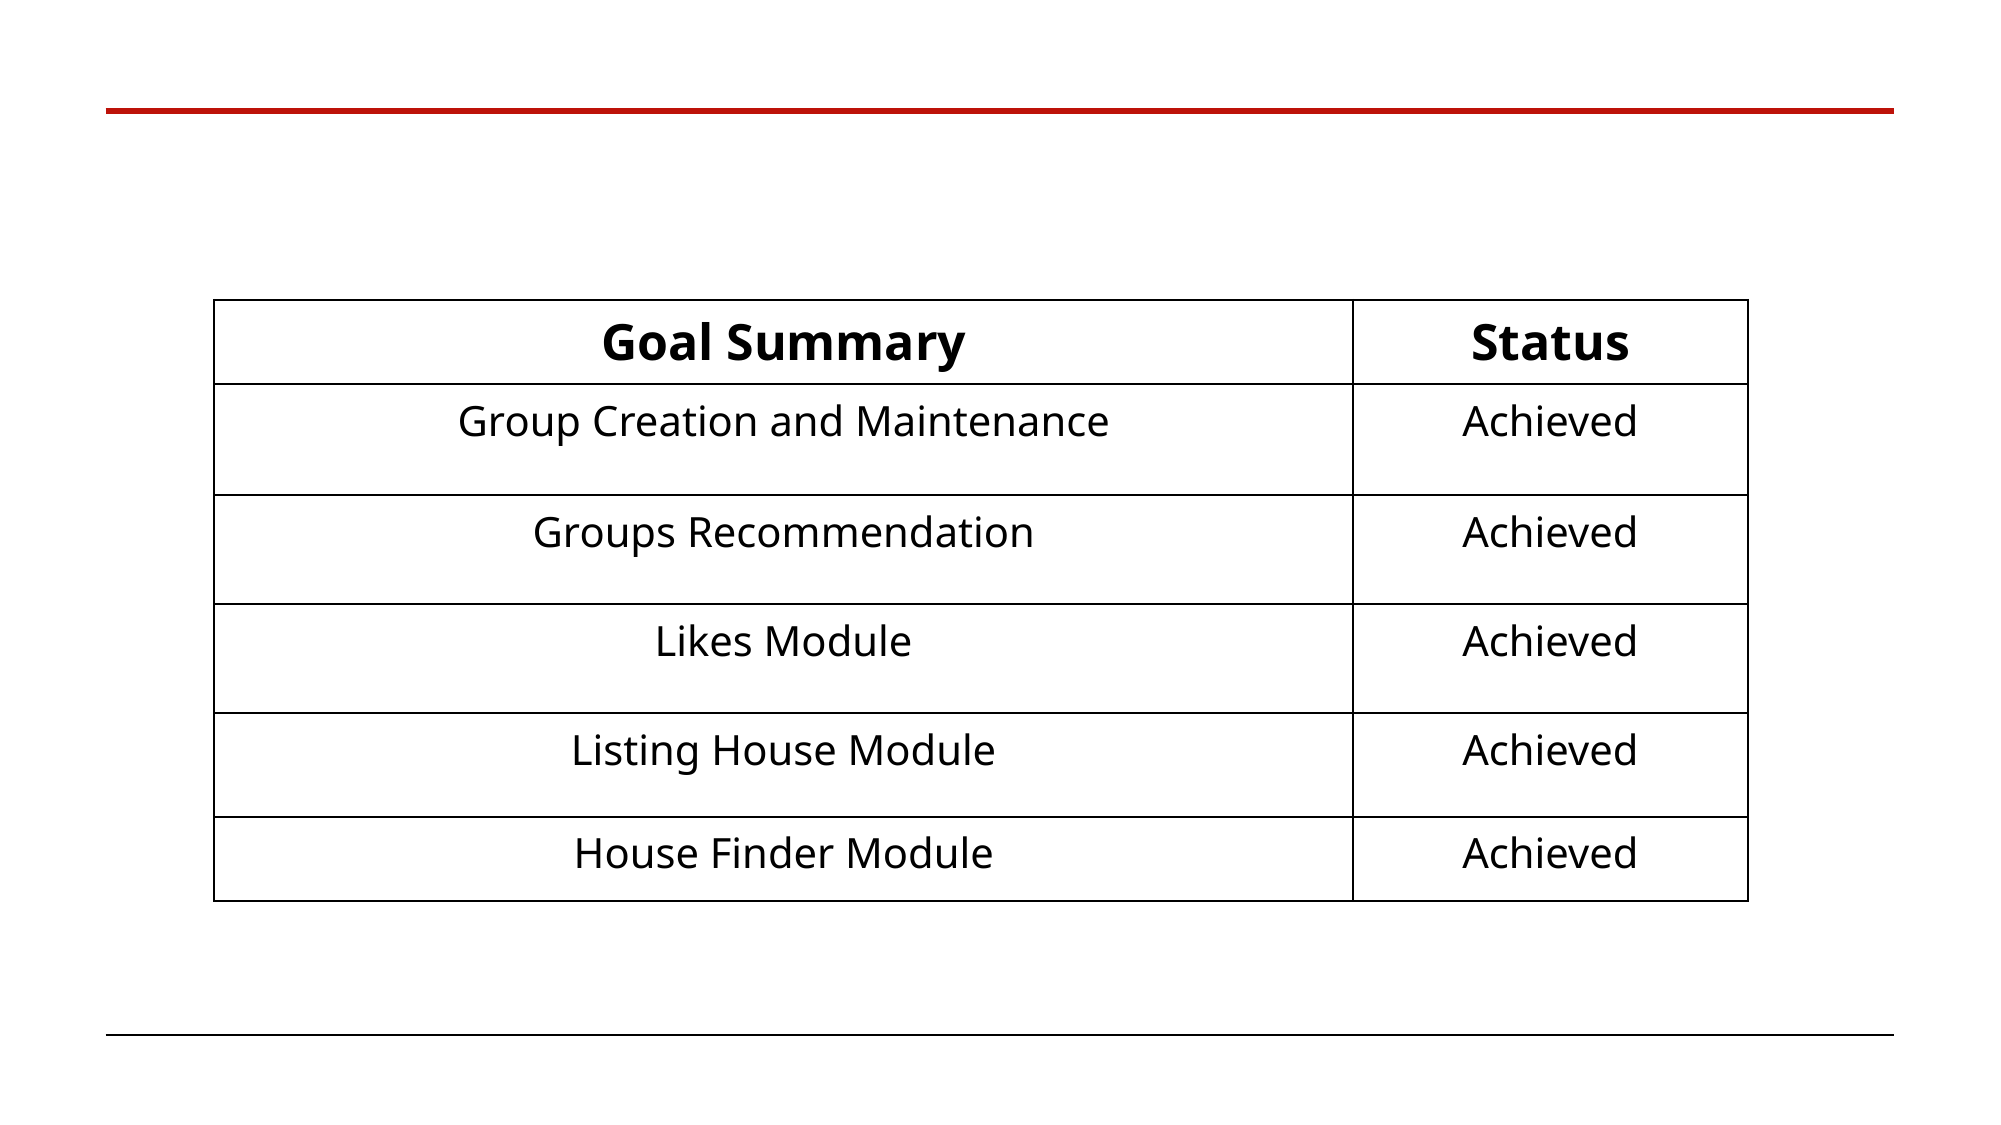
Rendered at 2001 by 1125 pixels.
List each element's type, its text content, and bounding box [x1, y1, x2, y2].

table_cell Achieved [1354, 818, 1747, 900]
table_cell Likes Module [215, 605, 1352, 712]
table_cell Achieved [1354, 385, 1747, 494]
table_header Goal Summary [215, 301, 1352, 383]
table_cell House Finder Module [215, 818, 1352, 900]
table_cell Achieved [1354, 714, 1747, 816]
table_cell Group Creation and Maintenance [215, 385, 1352, 494]
table_cell Achieved [1354, 496, 1747, 603]
table_header Status [1354, 301, 1747, 383]
table_cell Groups Recommendation [215, 496, 1352, 603]
table_cell Listing House Module [215, 714, 1352, 816]
table_cell Achieved [1354, 605, 1747, 712]
